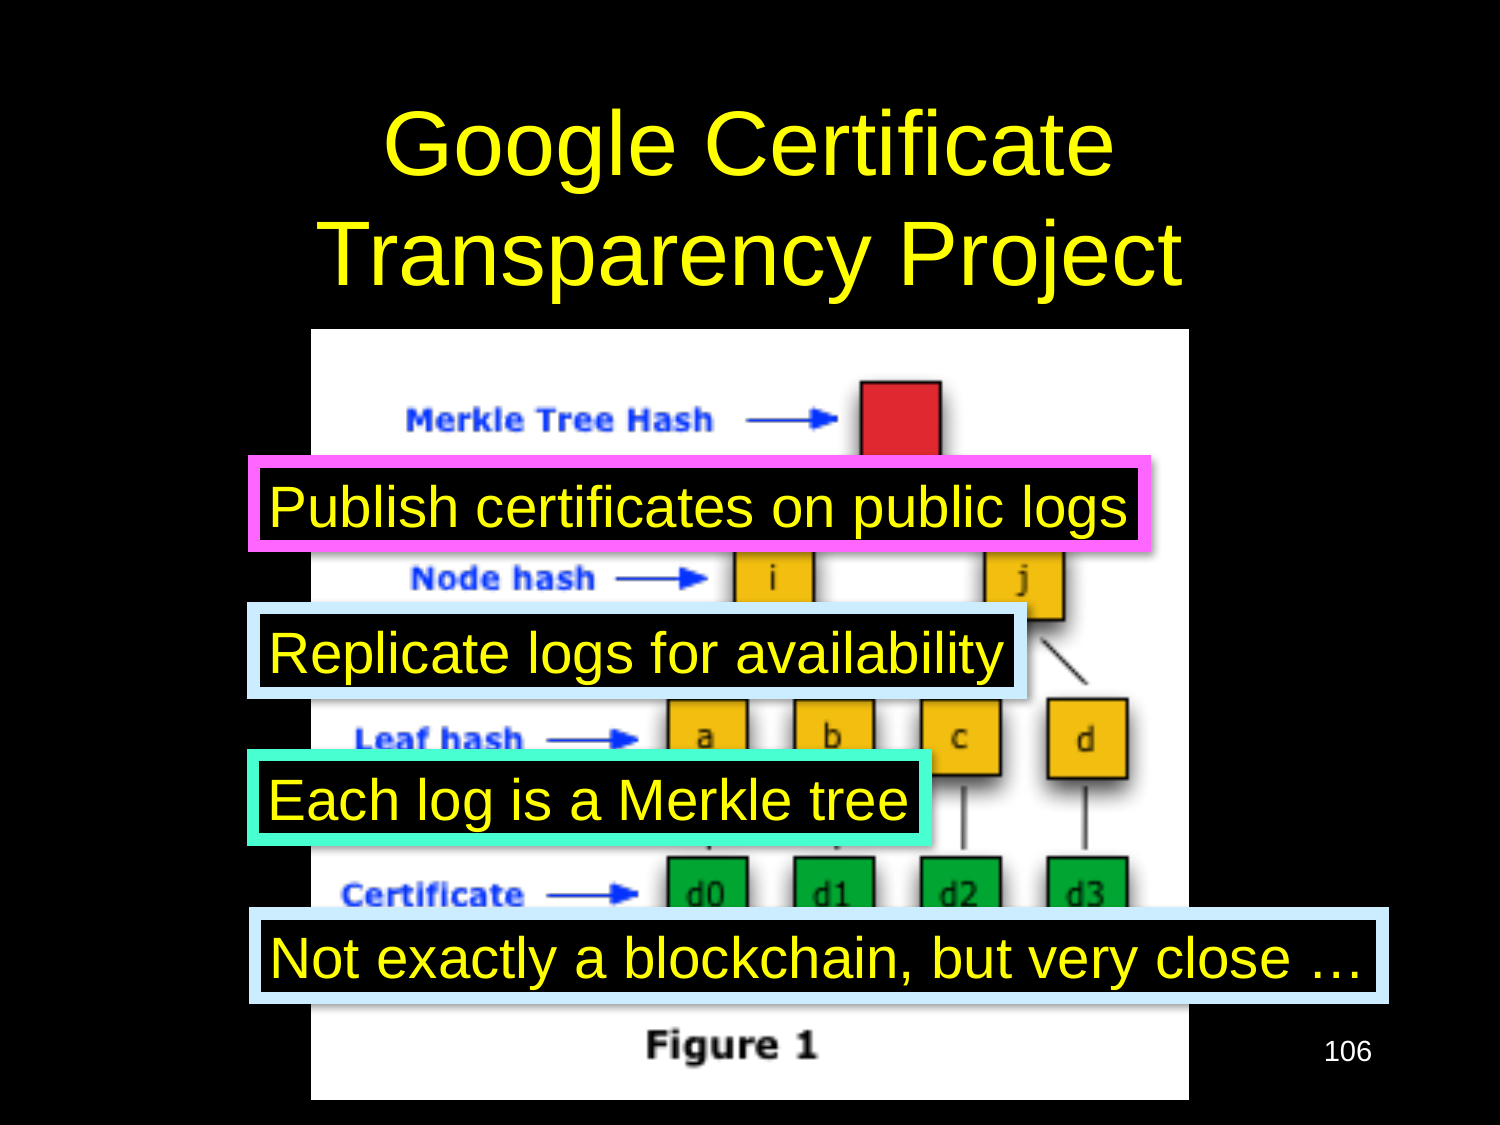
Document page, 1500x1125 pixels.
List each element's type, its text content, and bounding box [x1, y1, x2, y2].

title Google Certificate Transparency Project [112, 99, 1388, 288]
text_box Replicate logs for availability [253, 608, 305, 693]
text_box Each log is a Merkle tree [252, 754, 305, 840]
text_box Publish certificates on public logs [253, 461, 305, 547]
text_box Not exactly a blockchain, but very close … [254, 913, 305, 998]
slide_number 106 [1194, 1024, 1388, 1101]
text_box Not exactly a blockchain, but very close … [1194, 913, 1383, 998]
picture [310, 328, 1190, 1101]
